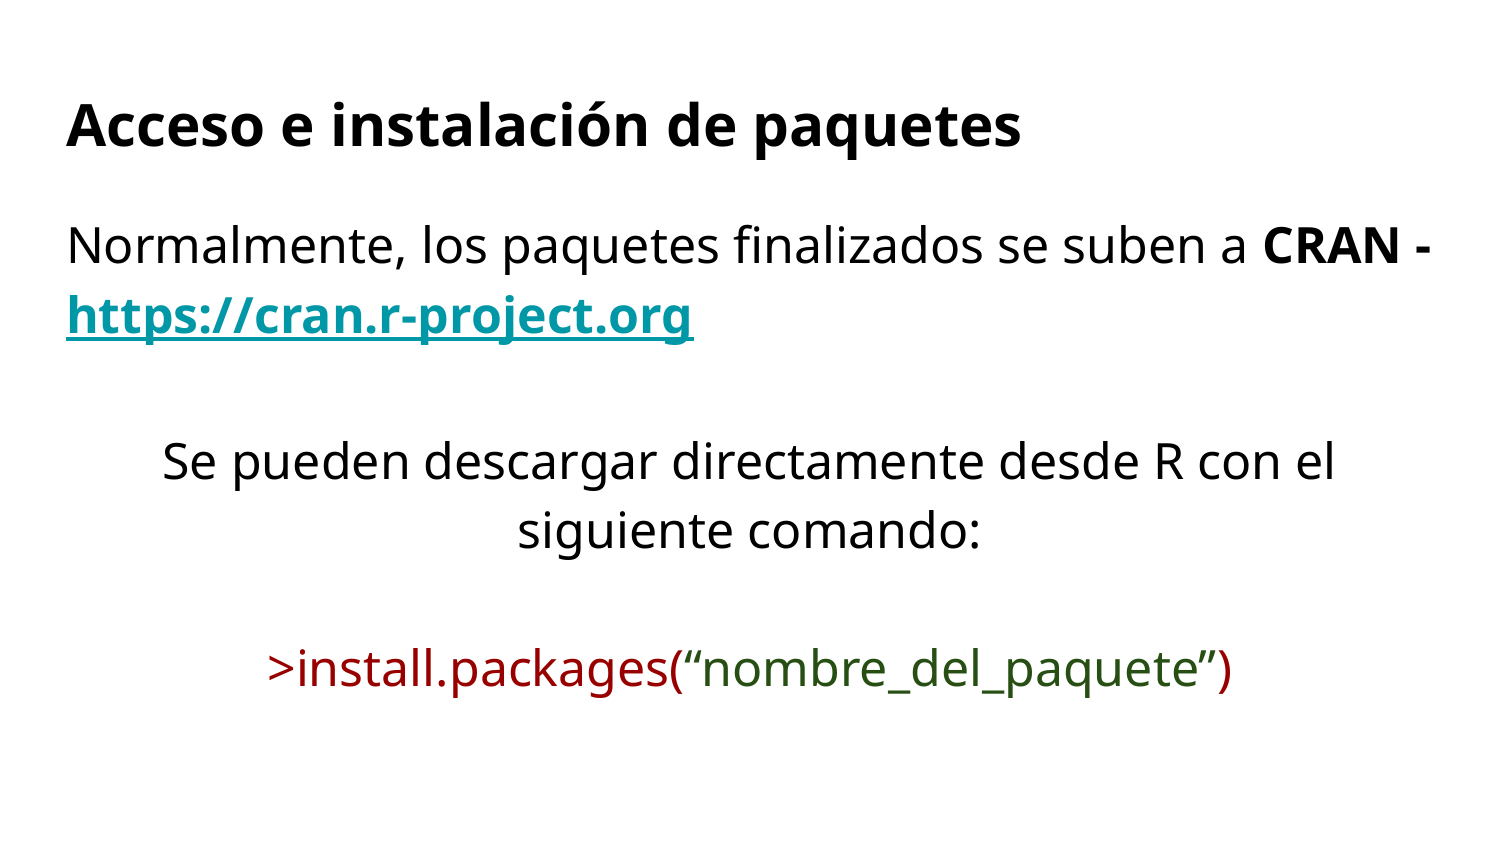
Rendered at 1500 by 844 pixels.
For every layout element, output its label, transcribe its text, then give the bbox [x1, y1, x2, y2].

title Acceso e instalación de paquetes [51, 72, 1449, 167]
list Normalmente, los paquetes finalizados se suben a CRAN - https://cran.r-project.org Se pueden descargar directamente desde R con el siguiente comando: >install.packages(“nombre_del_paquete”) [51, 189, 1449, 750]
